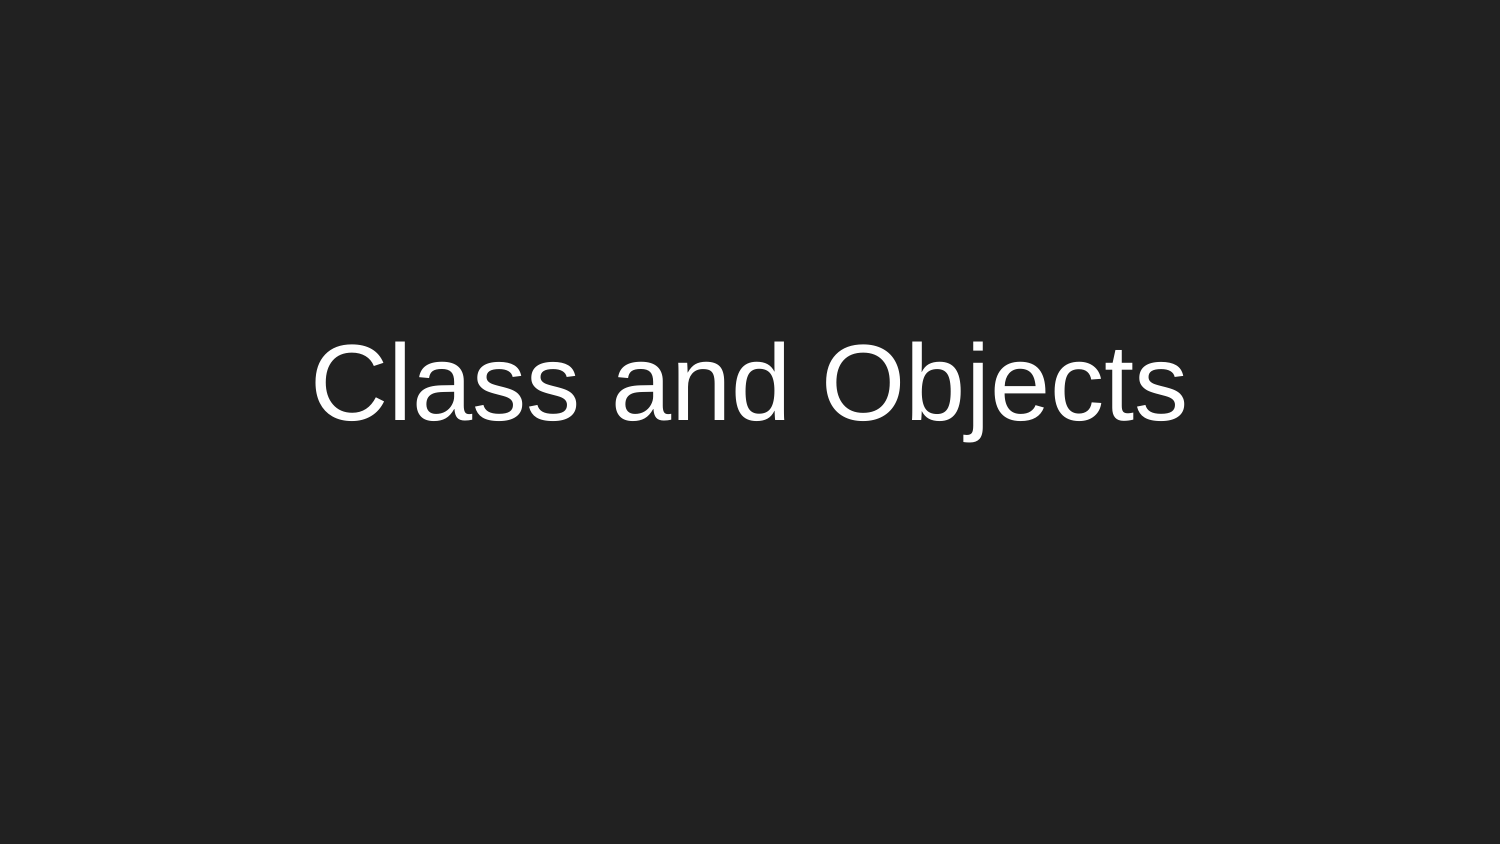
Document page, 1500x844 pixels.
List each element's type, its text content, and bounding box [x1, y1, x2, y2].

title Class and Objects [51, 122, 1449, 459]
